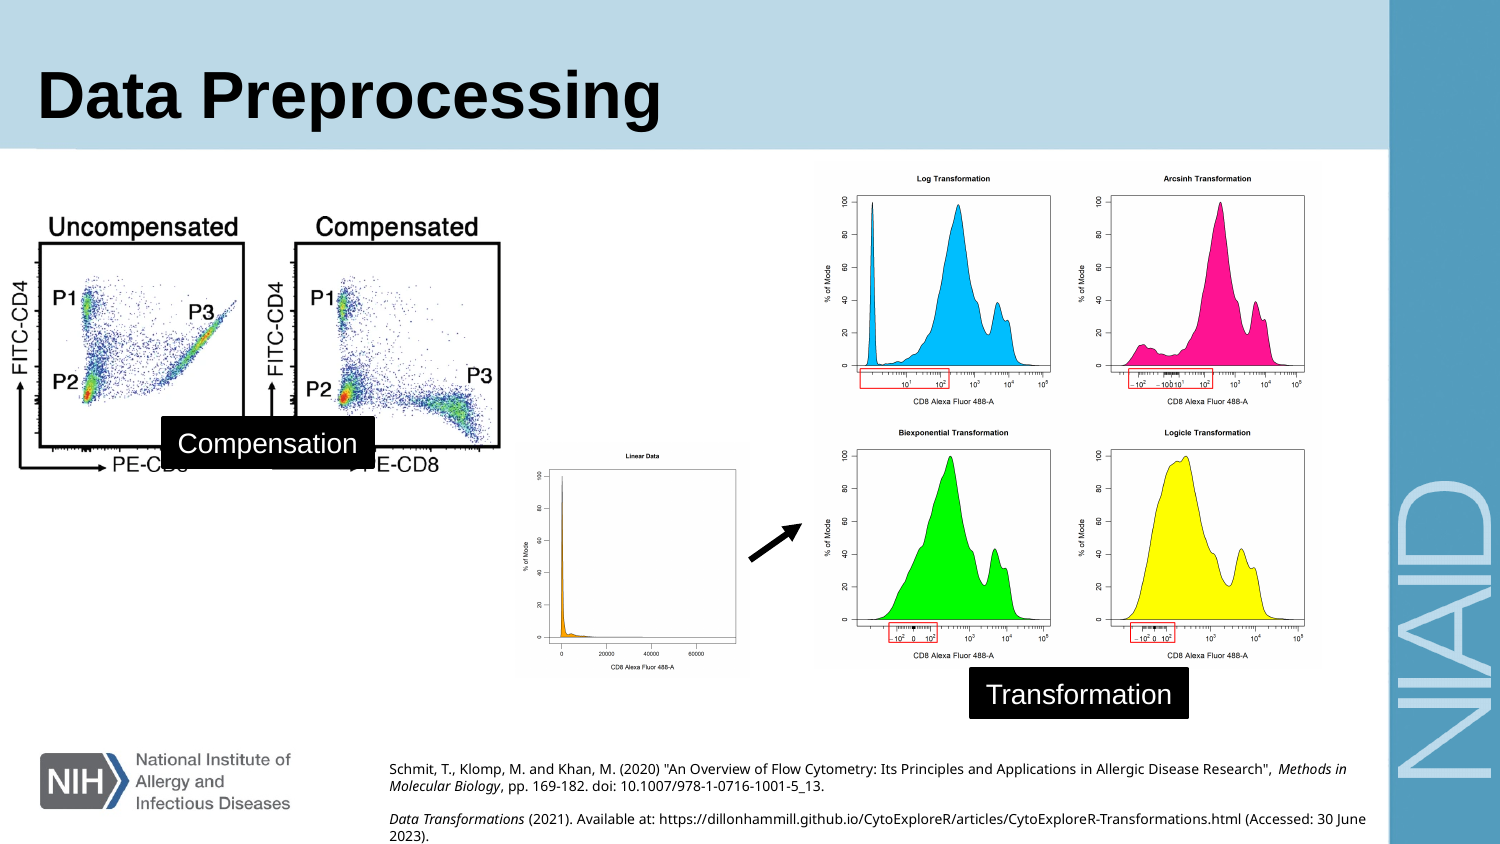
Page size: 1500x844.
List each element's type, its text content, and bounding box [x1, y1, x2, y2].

title Data Preprocessing [37, 19, 1314, 132]
text_box Schmit, T., Klomp, M. and Khan, M. (2020) "An Overview of Flow Cytometry: Its Principles and Applications in Allergic Disease Research", Methods in Molecular Biology, pp. 169-182. doi: 10.1007/978-1-0716-1001-5_13. Data Transformations (2021). Available at: https://dillonhammill.github.io/CytoExploreR/articles/CytoExploreR-Transformations.html (Accessed: 30 June 2023). [374, 752, 1403, 844]
text_box Transformation [969, 682, 1189, 719]
picture [0, 0, 1500, 844]
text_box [749, 523, 803, 561]
